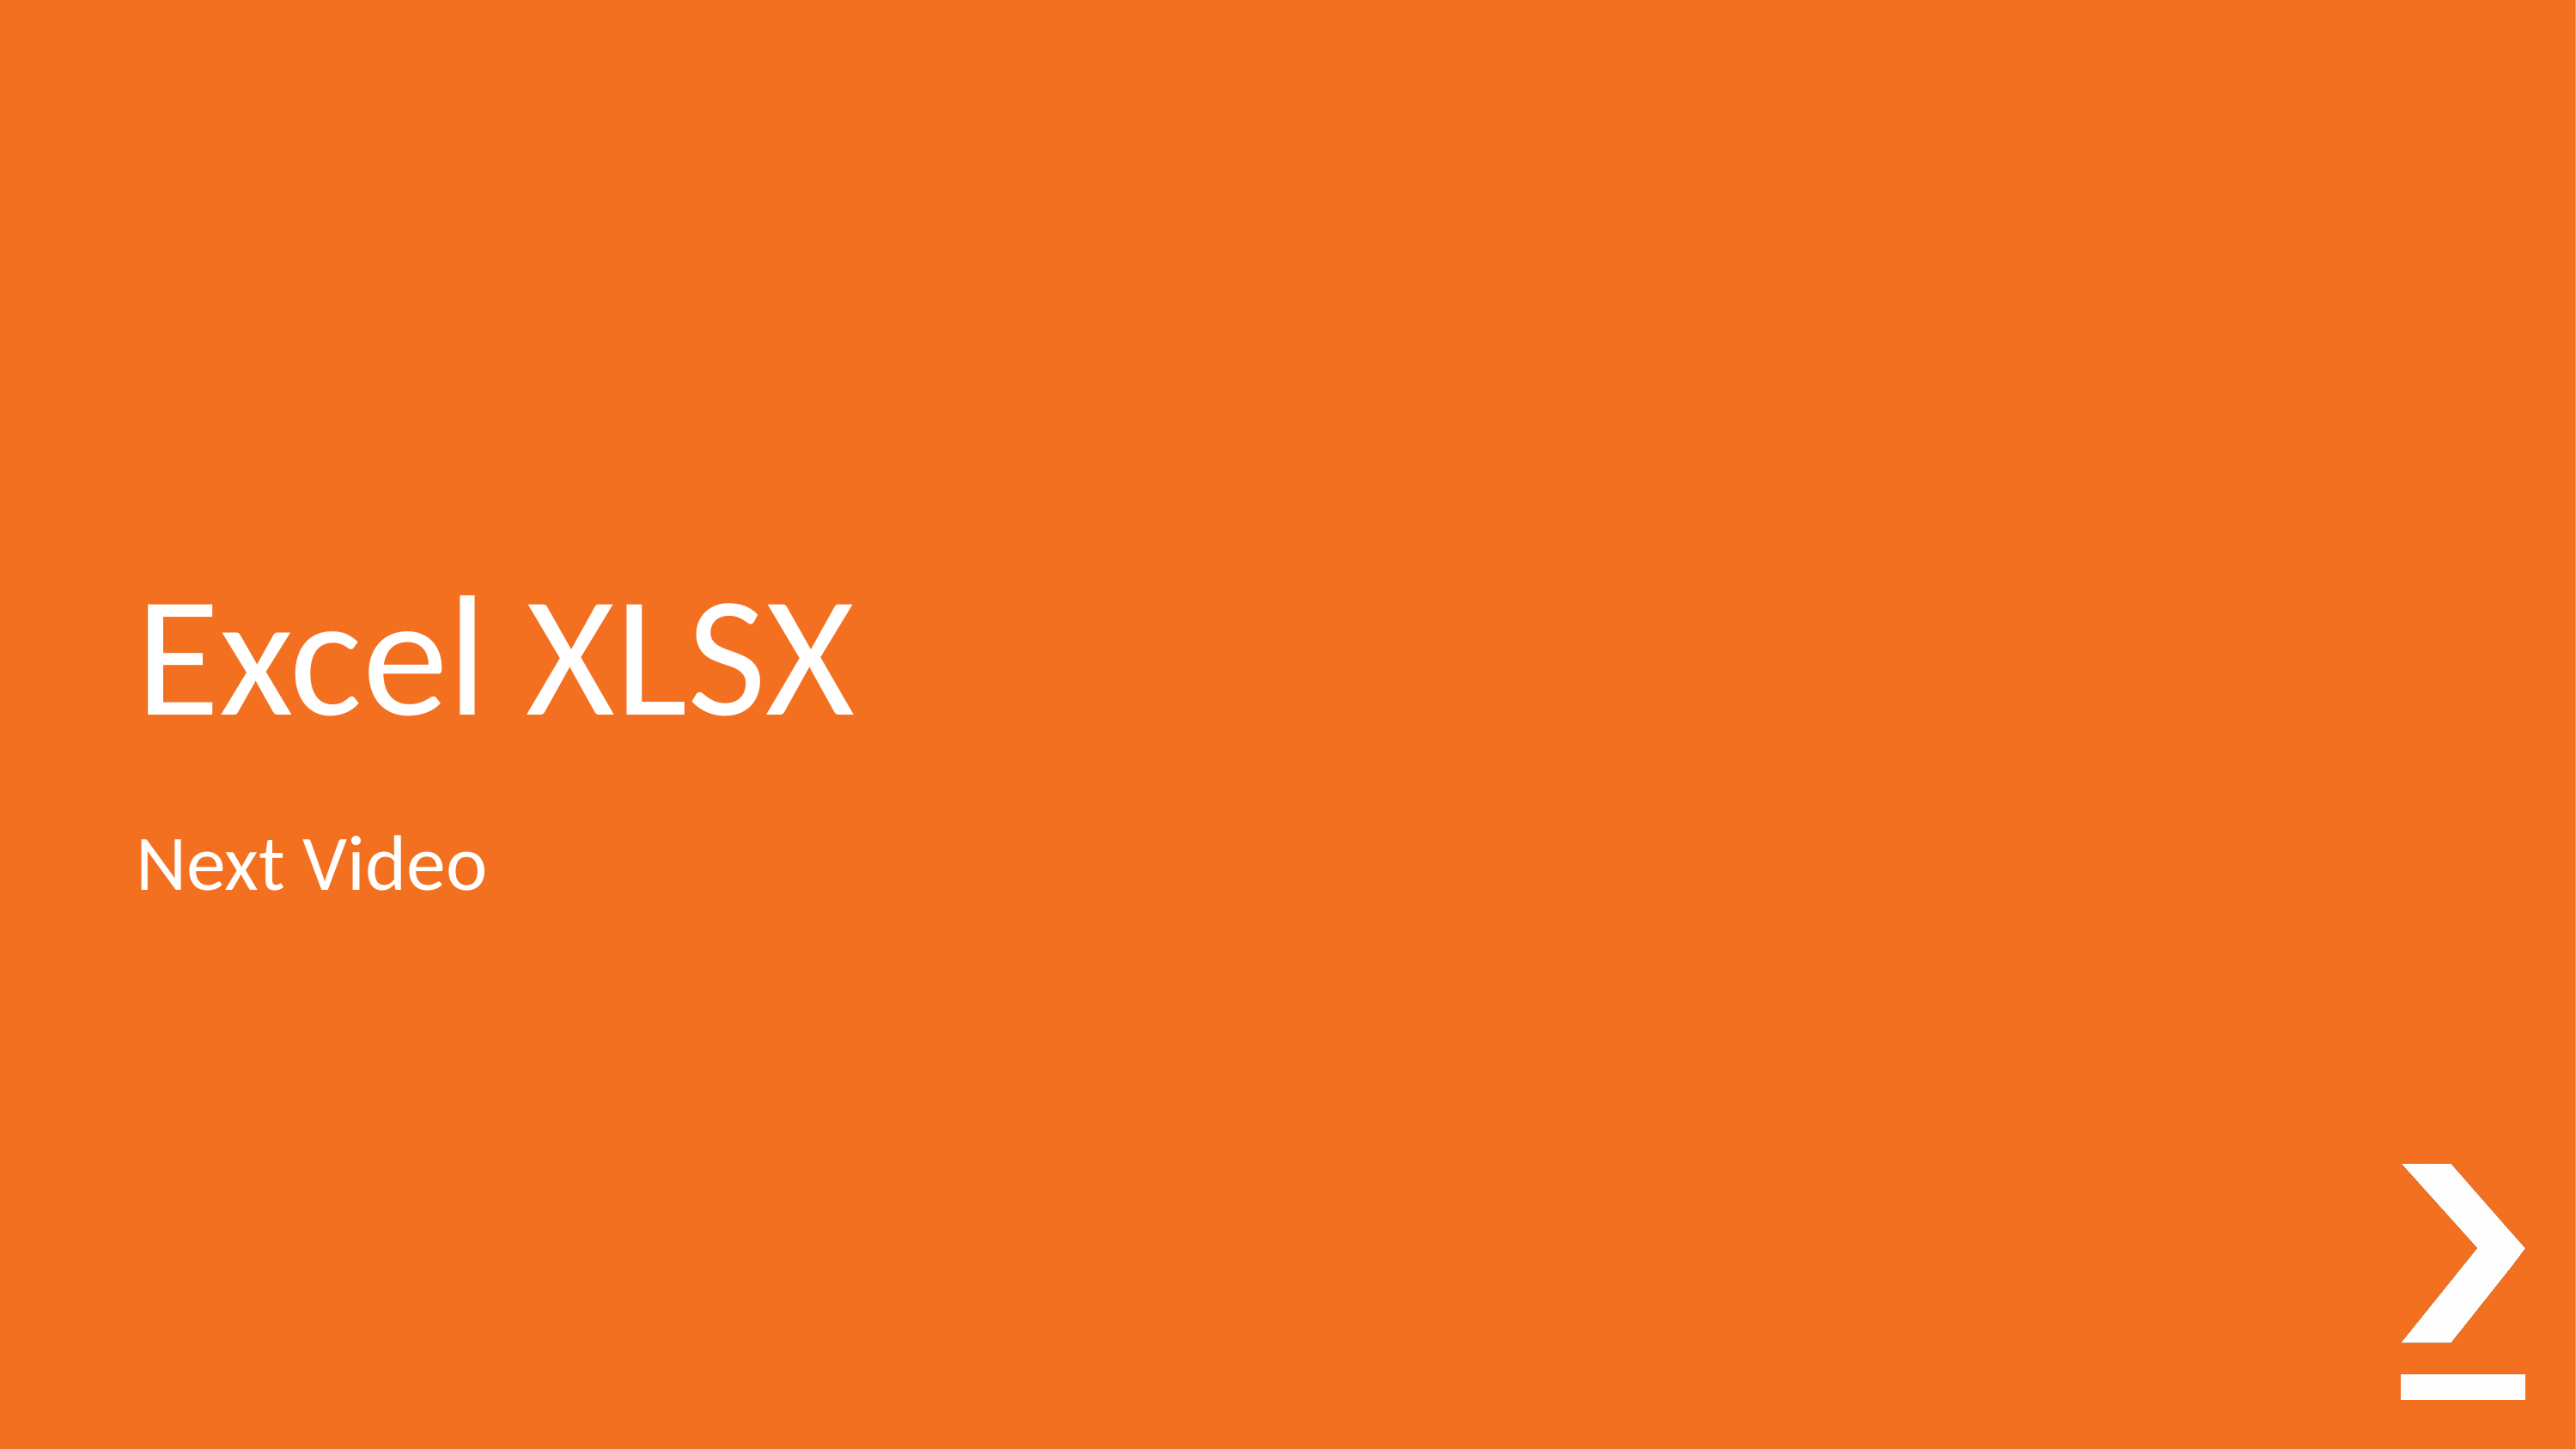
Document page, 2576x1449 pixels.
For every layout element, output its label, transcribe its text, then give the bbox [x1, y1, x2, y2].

subtitle Next Video [110, 785, 2427, 908]
picture [2401, 1164, 2525, 1400]
title Excel XLSX [110, 512, 2294, 776]
